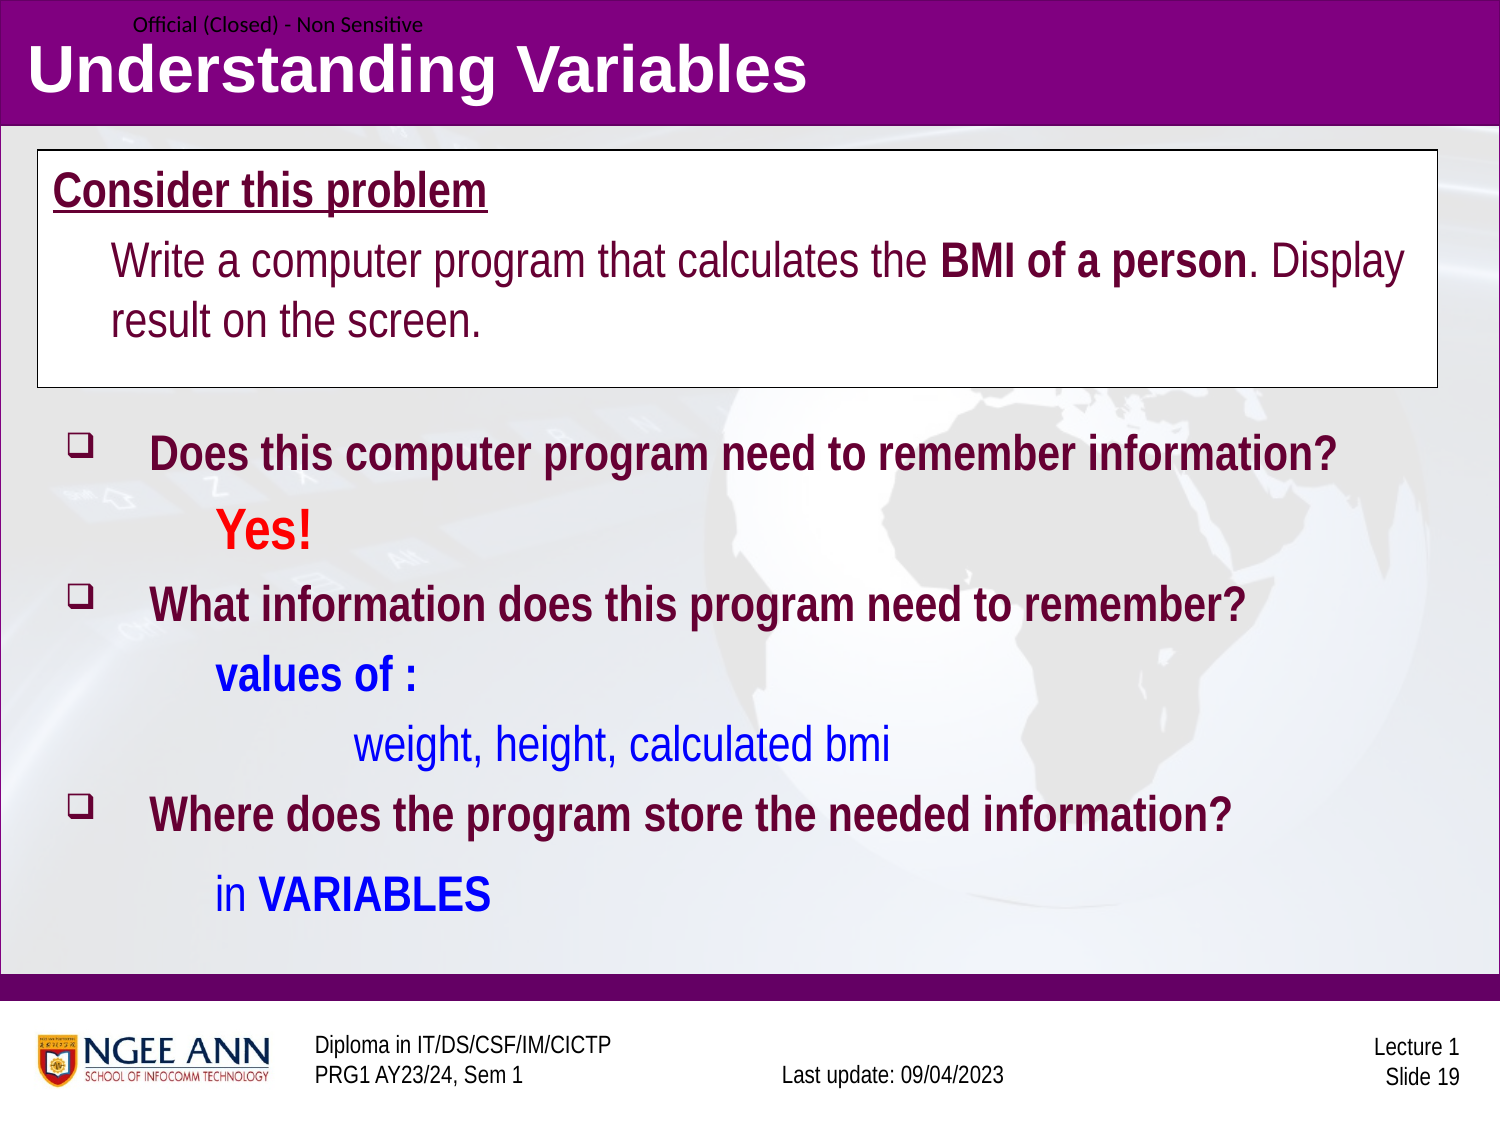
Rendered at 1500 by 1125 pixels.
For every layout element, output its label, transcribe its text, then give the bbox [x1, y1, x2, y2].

picture [12, 1012, 294, 1109]
text_box Does this computer program need to remember information? Yes! What information does this program need to remember? values of : weight, height, calculated bmi Where does the program store the needed information? in VARIABLES [50, 412, 1450, 938]
title Understanding Variables [12, 19, 1488, 113]
list Consider this problem Write a computer program that calculates the BMI of a person. Display result on the screen. [37, 149, 1438, 388]
